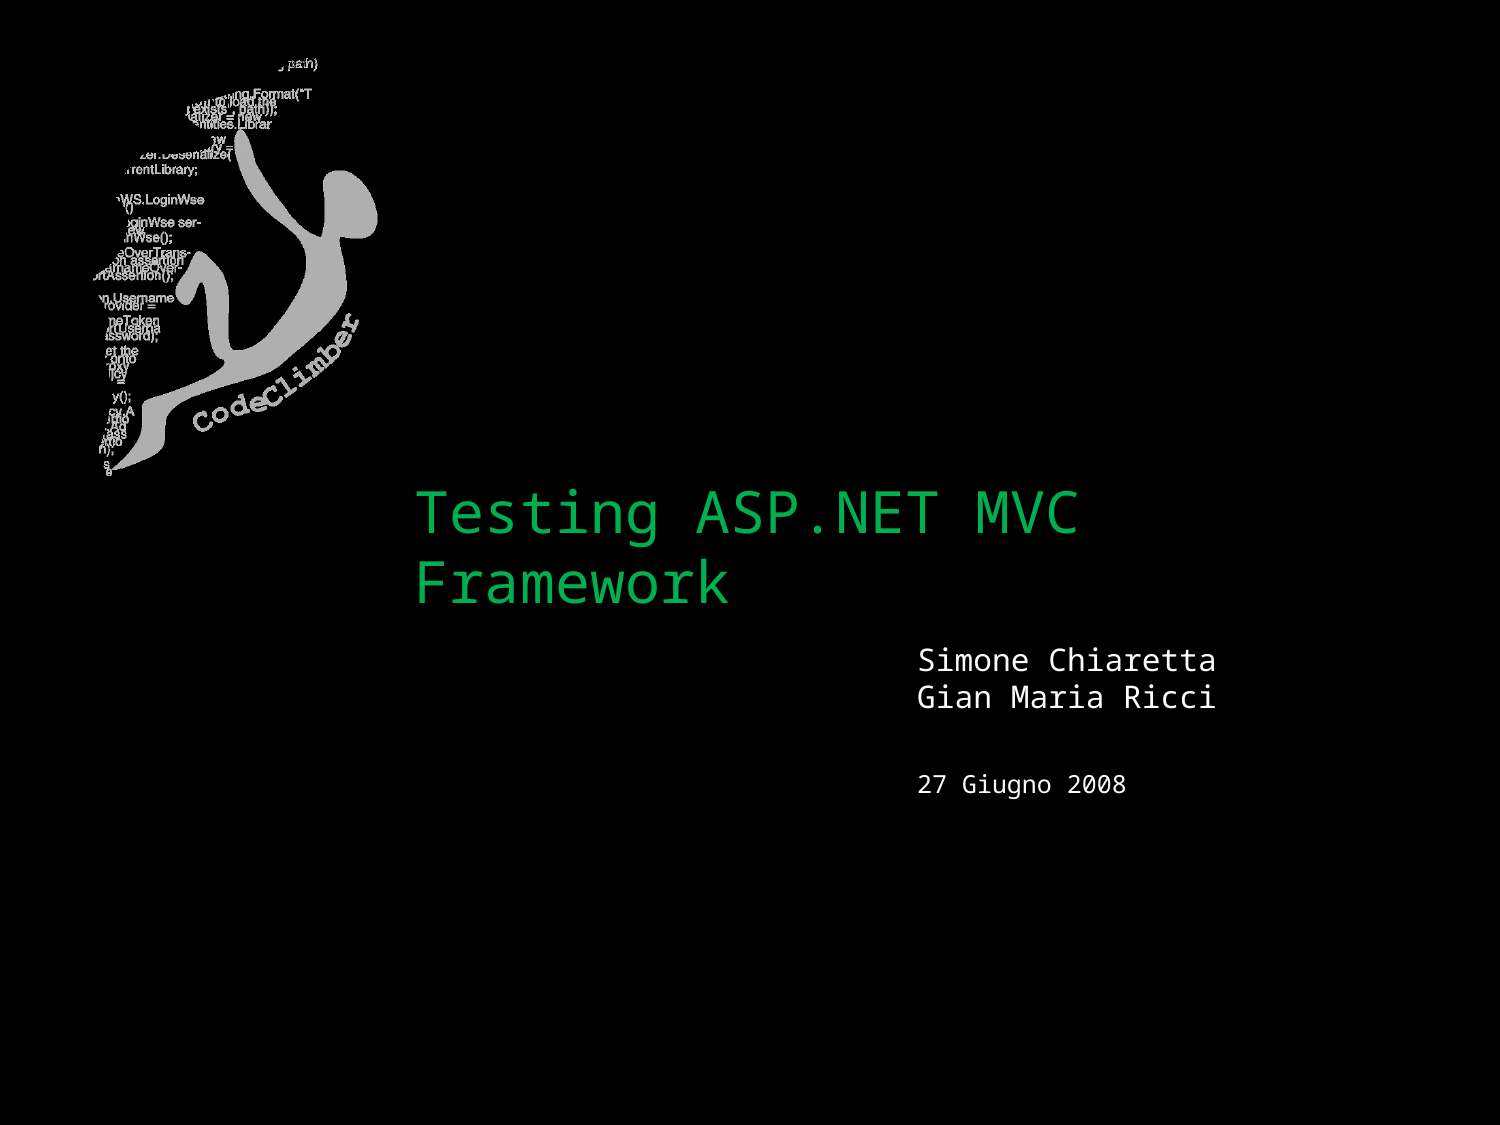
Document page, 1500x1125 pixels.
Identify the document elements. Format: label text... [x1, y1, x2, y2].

text_box 27 Giugno 2008 [902, 761, 1353, 807]
title Testing ASP.NET MVC Framework [399, 466, 1388, 624]
text_box Simone Chiaretta Gian Maria Ricci [902, 632, 1390, 723]
picture [93, 58, 387, 476]
